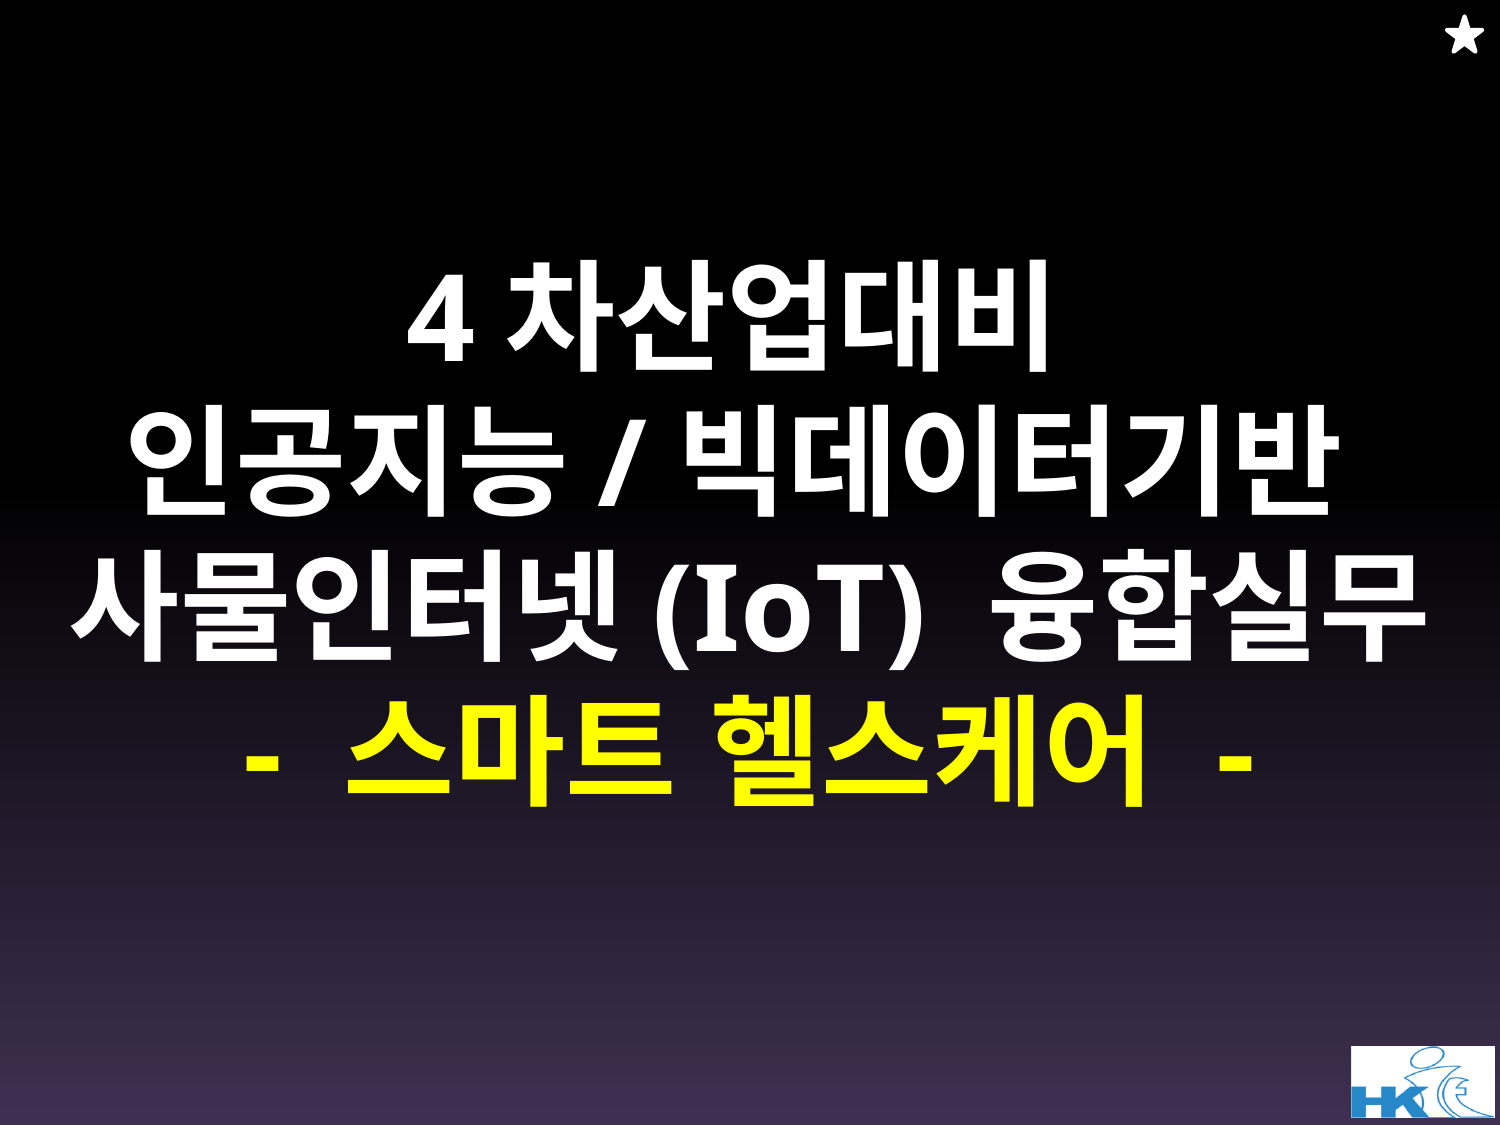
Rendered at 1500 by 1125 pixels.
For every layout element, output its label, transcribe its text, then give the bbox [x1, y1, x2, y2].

picture [1351, 1046, 1495, 1118]
text_box 4차산업대비 인공지능/빅데이터기반 사물인터넷(IoT) 융합실무 - 스마트 헬스케어 - [0, 233, 1500, 828]
text_box [1444, 14, 1485, 54]
